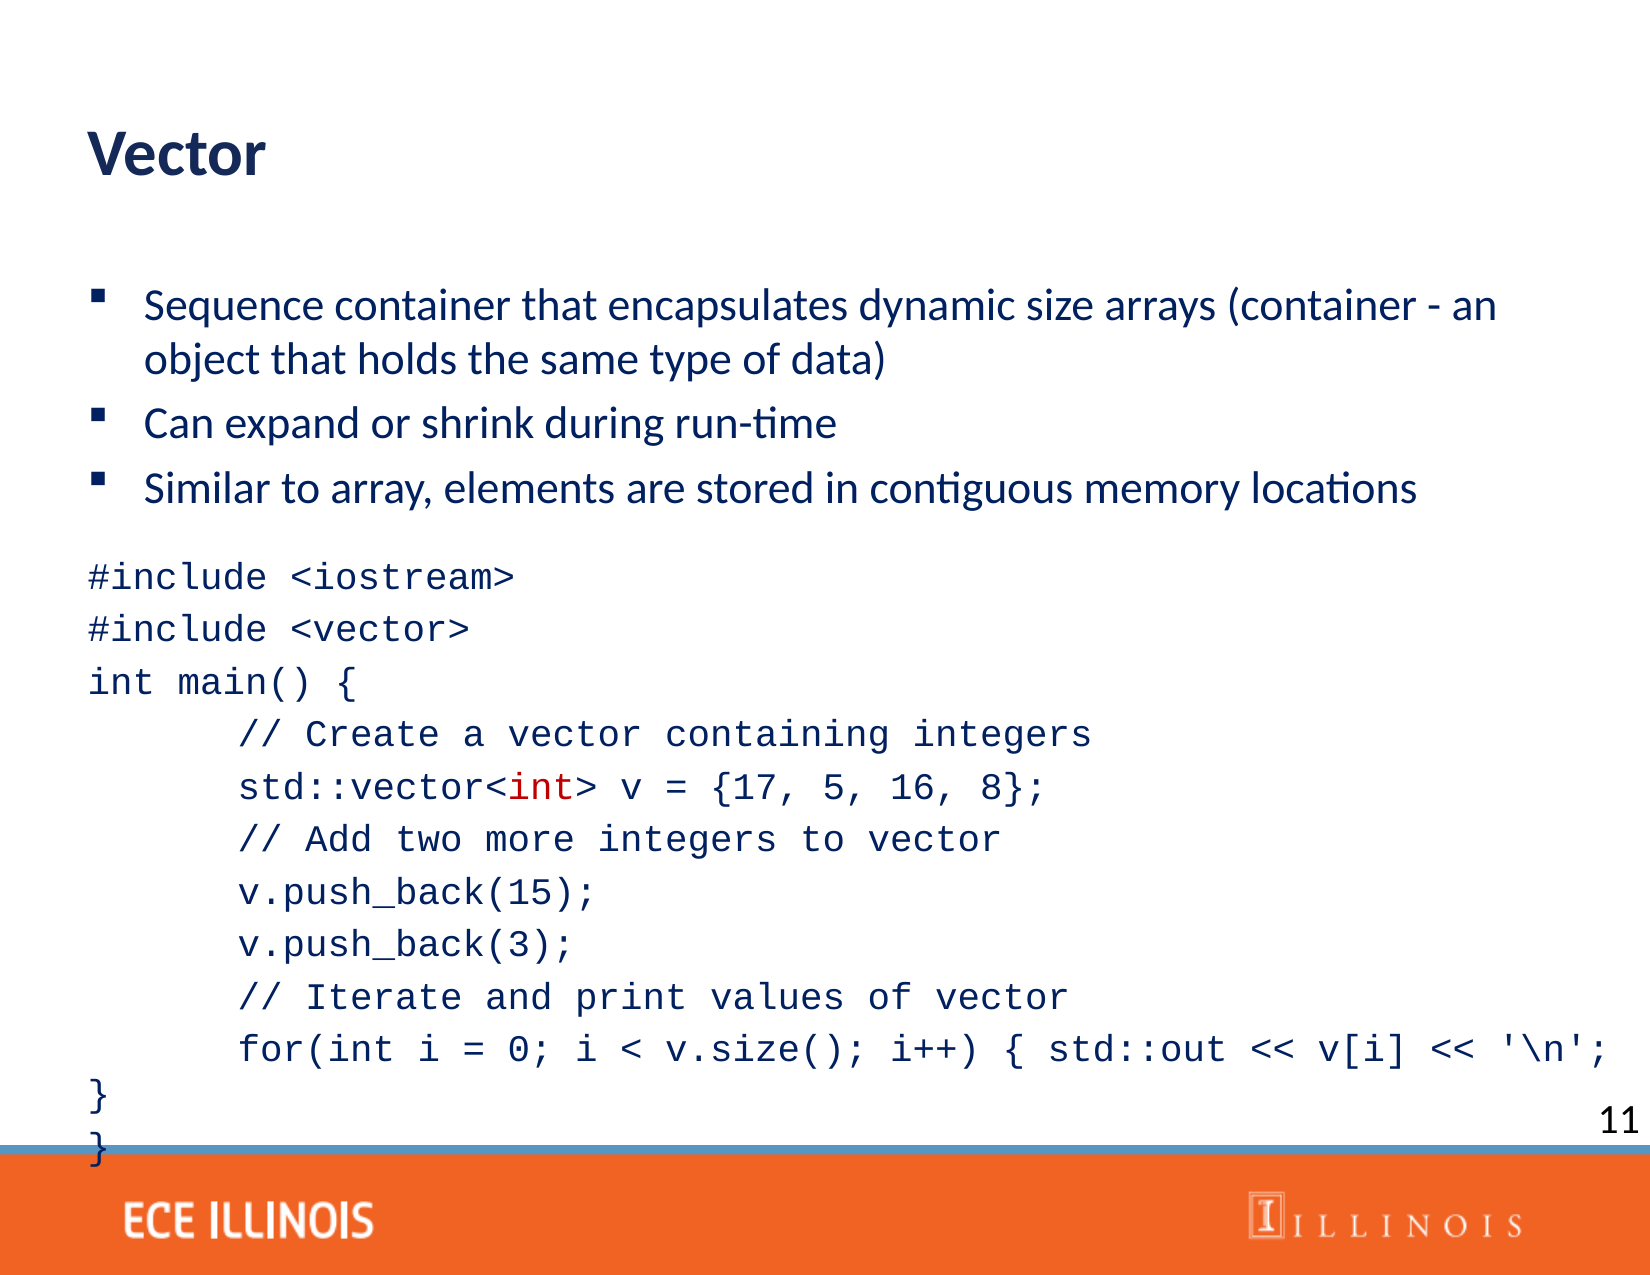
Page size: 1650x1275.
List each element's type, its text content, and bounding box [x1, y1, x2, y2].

text_box 11 [1582, 1084, 1650, 1150]
list Vector [72, 101, 1590, 224]
list Sequence container that encapsulates dynamic size arrays (container - an object that holds the same type of data) Can expand or shrink during run-time Similar to array, elements are stored in contiguous memory locations #include <iostream> #include <vector> int main() { // Create a vector containing integers std::vector<int> v = {17, 5, 16, 8}; // Add two more integers to vector v.push_back(15); v.push_back(3); // Iterate and print values of vector for(int i = 0; i < v.size(); i++) { std::out << v[i] << '\n'; } } [72, 266, 1625, 1174]
